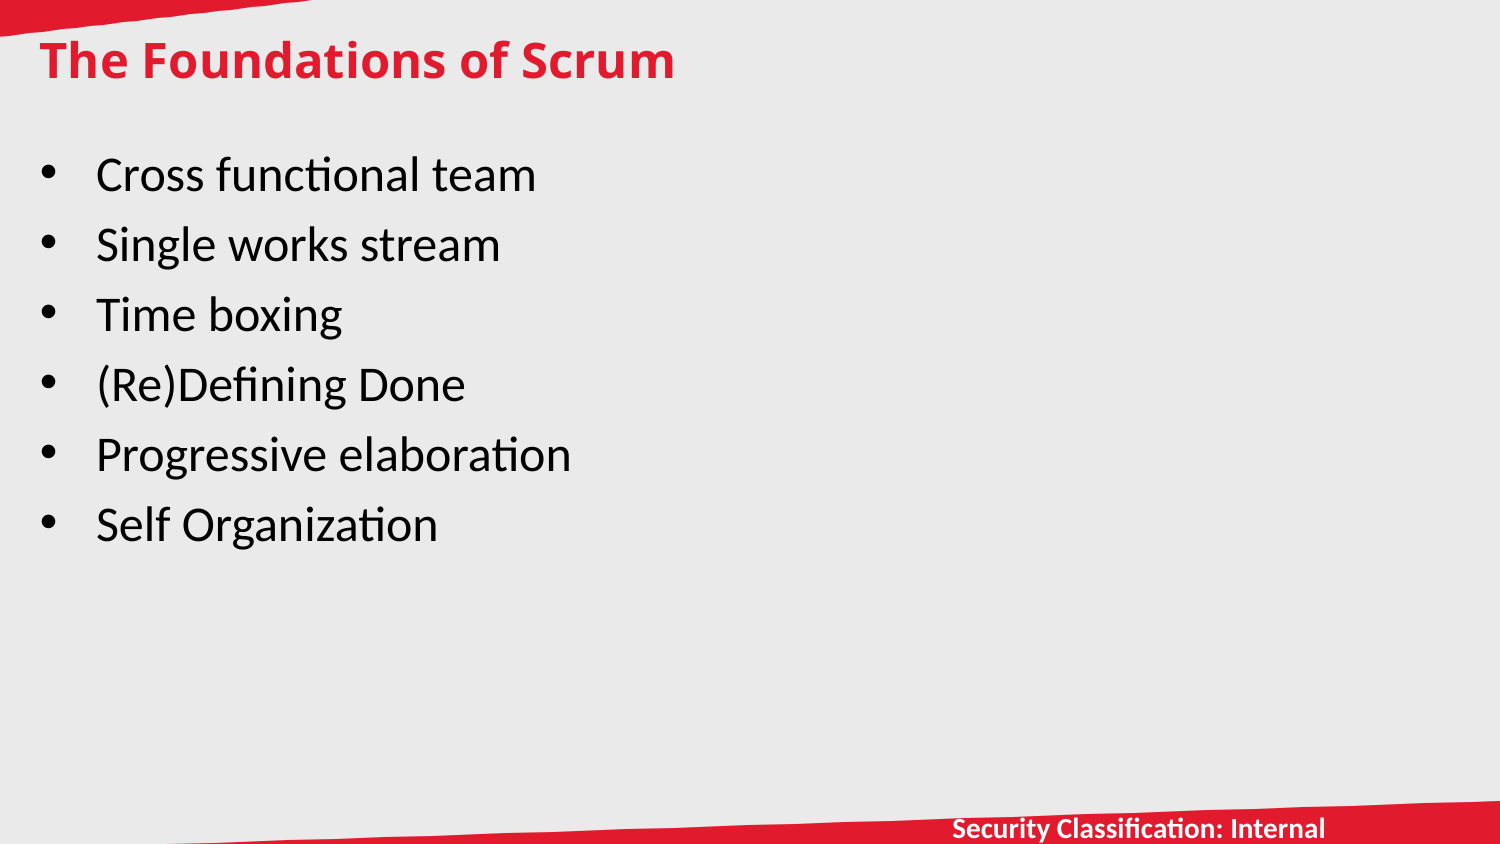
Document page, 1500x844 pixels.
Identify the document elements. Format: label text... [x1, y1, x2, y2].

title The Foundations of Scrum [24, 21, 1013, 96]
list Cross functional team Single works stream Time boxing (Re)Defining Done Progressive elaboration Self Organization [24, 134, 1475, 785]
picture [0, 0, 1500, 844]
